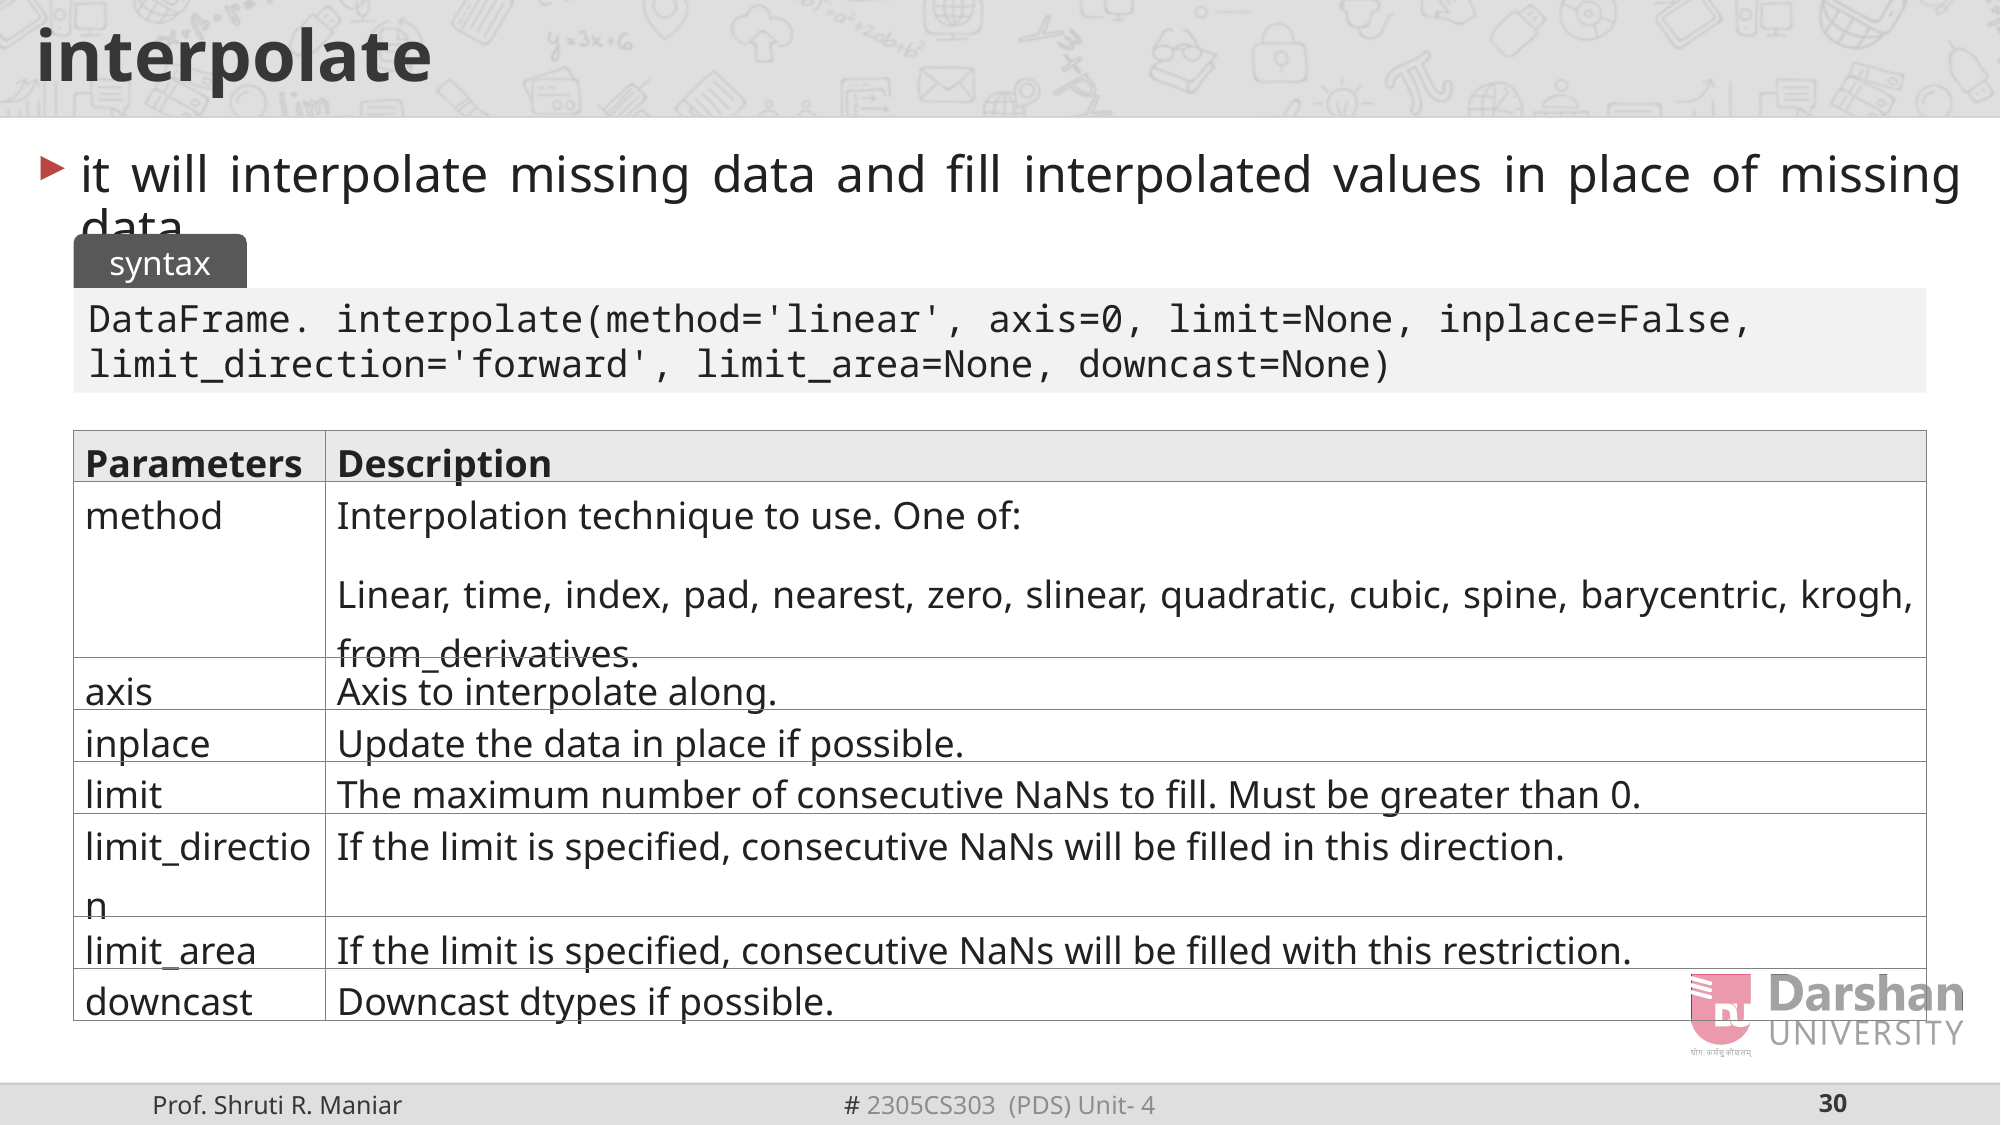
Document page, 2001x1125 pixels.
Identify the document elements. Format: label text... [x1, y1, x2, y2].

table_cell inplace [74, 710, 325, 761]
text_box syntax [72, 232, 248, 289]
table_cell limit_direction [74, 814, 325, 916]
table_header Parameters [74, 431, 325, 481]
table_cell Downcast dtypes if possible. [326, 969, 1926, 1020]
table_header Description [326, 431, 1926, 481]
table_cell Update the data in place if possible. [326, 710, 1926, 761]
table_cell method [74, 482, 325, 657]
table_cell Axis to interpolate along. [326, 658, 1926, 709]
table_cell The maximum number of consecutive NaNs to fill. Must be greater than 0. [326, 762, 1926, 813]
list it will interpolate missing data and fill interpolated values in place of missing data. [21, 141, 1979, 851]
table_cell downcast [74, 969, 325, 1020]
table_cell If the limit is specified, consecutive NaNs will be filled in this direction. [326, 814, 1926, 916]
table_cell limit_area [74, 917, 325, 968]
title interpolate [0, 0, 2000, 117]
table_cell If the limit is specified, consecutive NaNs will be filled with this restriction. [326, 917, 1926, 968]
table_cell axis [74, 658, 325, 709]
table_cell Interpolation technique to use. One of: Linear, time, index, pad, nearest, zero, slinear, quadratic, cubic, spine, barycentric, krogh, from_derivatives. [326, 482, 1926, 657]
text_box DataFrame. interpolate(method='linear', axis=0, limit=None, inplace=False, limit_direction='forward', limit_area=None, downcast=None) [73, 287, 1927, 393]
table_cell limit [74, 762, 325, 813]
